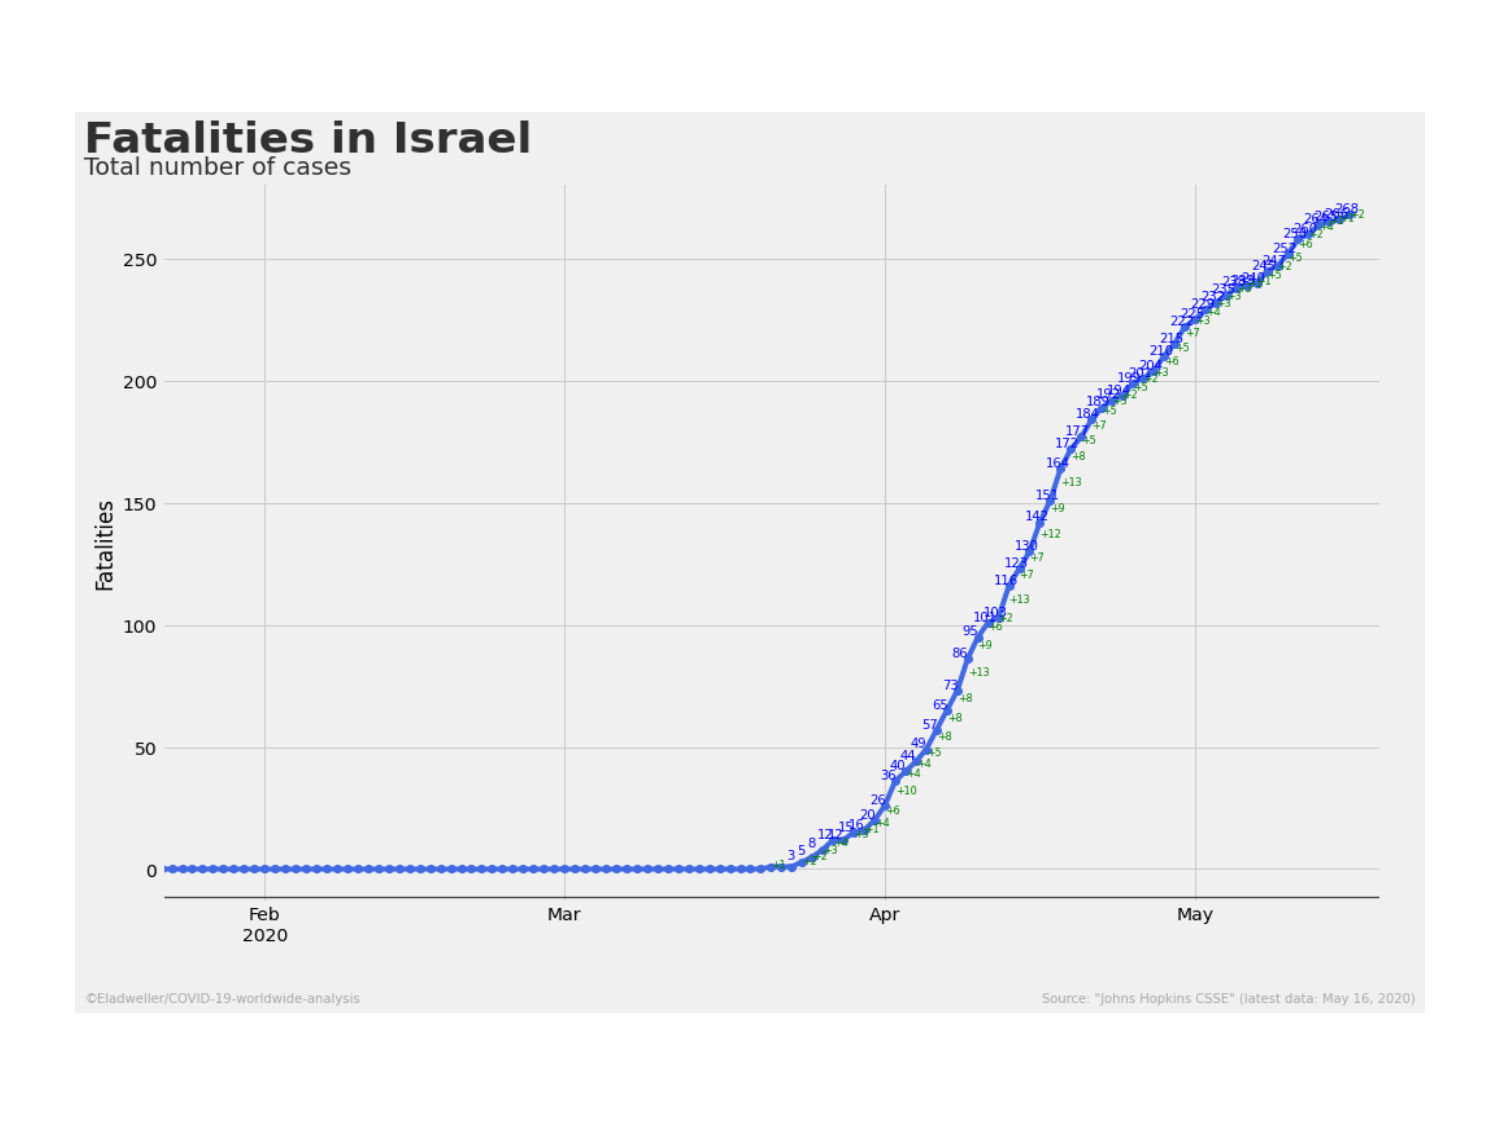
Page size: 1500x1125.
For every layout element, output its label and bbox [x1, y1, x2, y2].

picture [74, 112, 1426, 1013]
